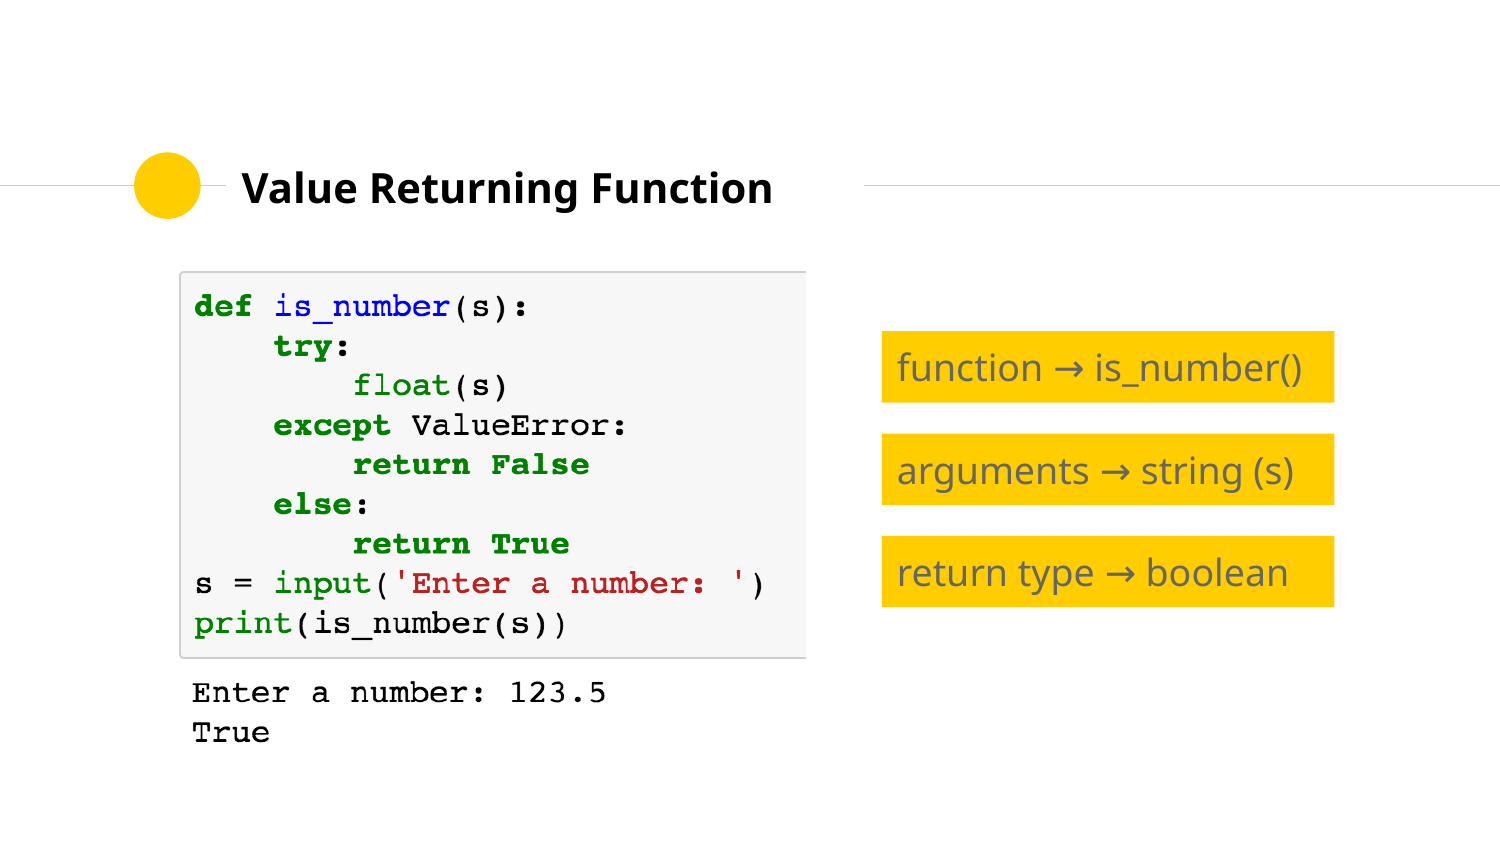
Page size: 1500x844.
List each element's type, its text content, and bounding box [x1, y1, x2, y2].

text_box return type → boolean [881, 535, 1335, 608]
picture [169, 259, 806, 767]
title Value Returning Function [226, 151, 863, 223]
text_box arguments → string (s) [881, 433, 1335, 505]
text_box function → is_number() [881, 331, 1335, 403]
